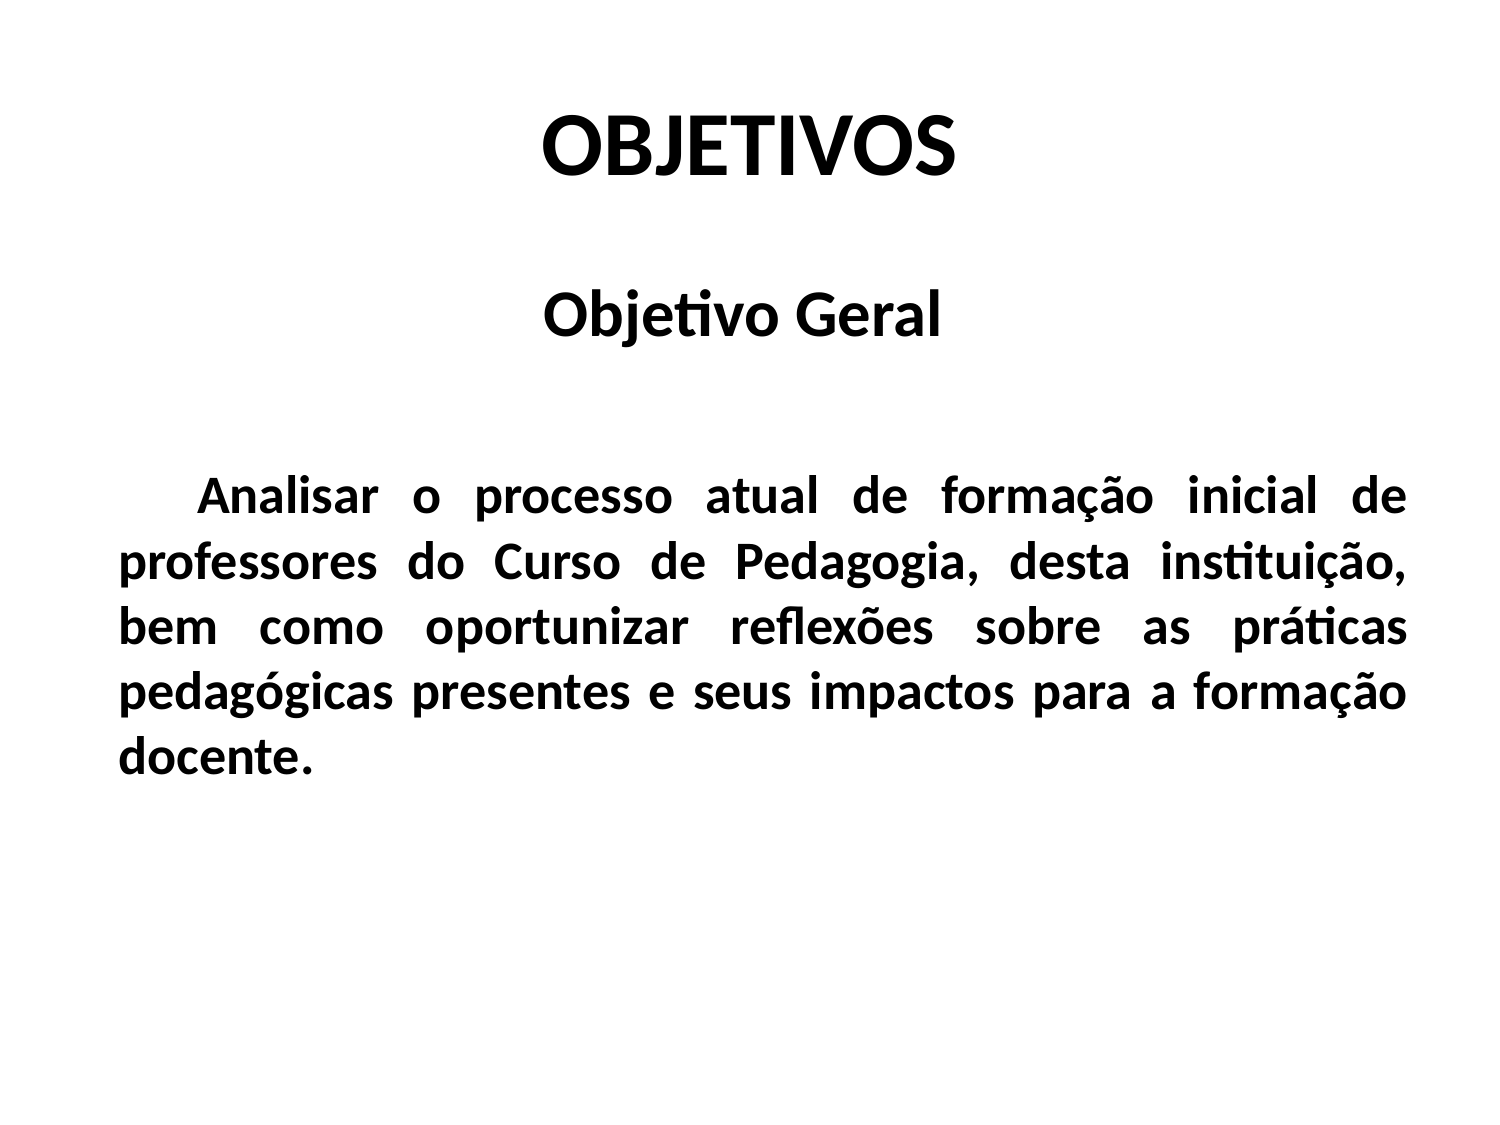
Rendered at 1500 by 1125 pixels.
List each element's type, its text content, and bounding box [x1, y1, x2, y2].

list Objetivo Geral Analisar o processo atual de formação inicial de professores do Curso de Pedagogia, desta instituição, bem como oportunizar reflexões sobre as práticas pedagógicas presentes e seus impactos para a formação docente. [46, 262, 1425, 1005]
title OBJETIVOS [75, 45, 1425, 233]
